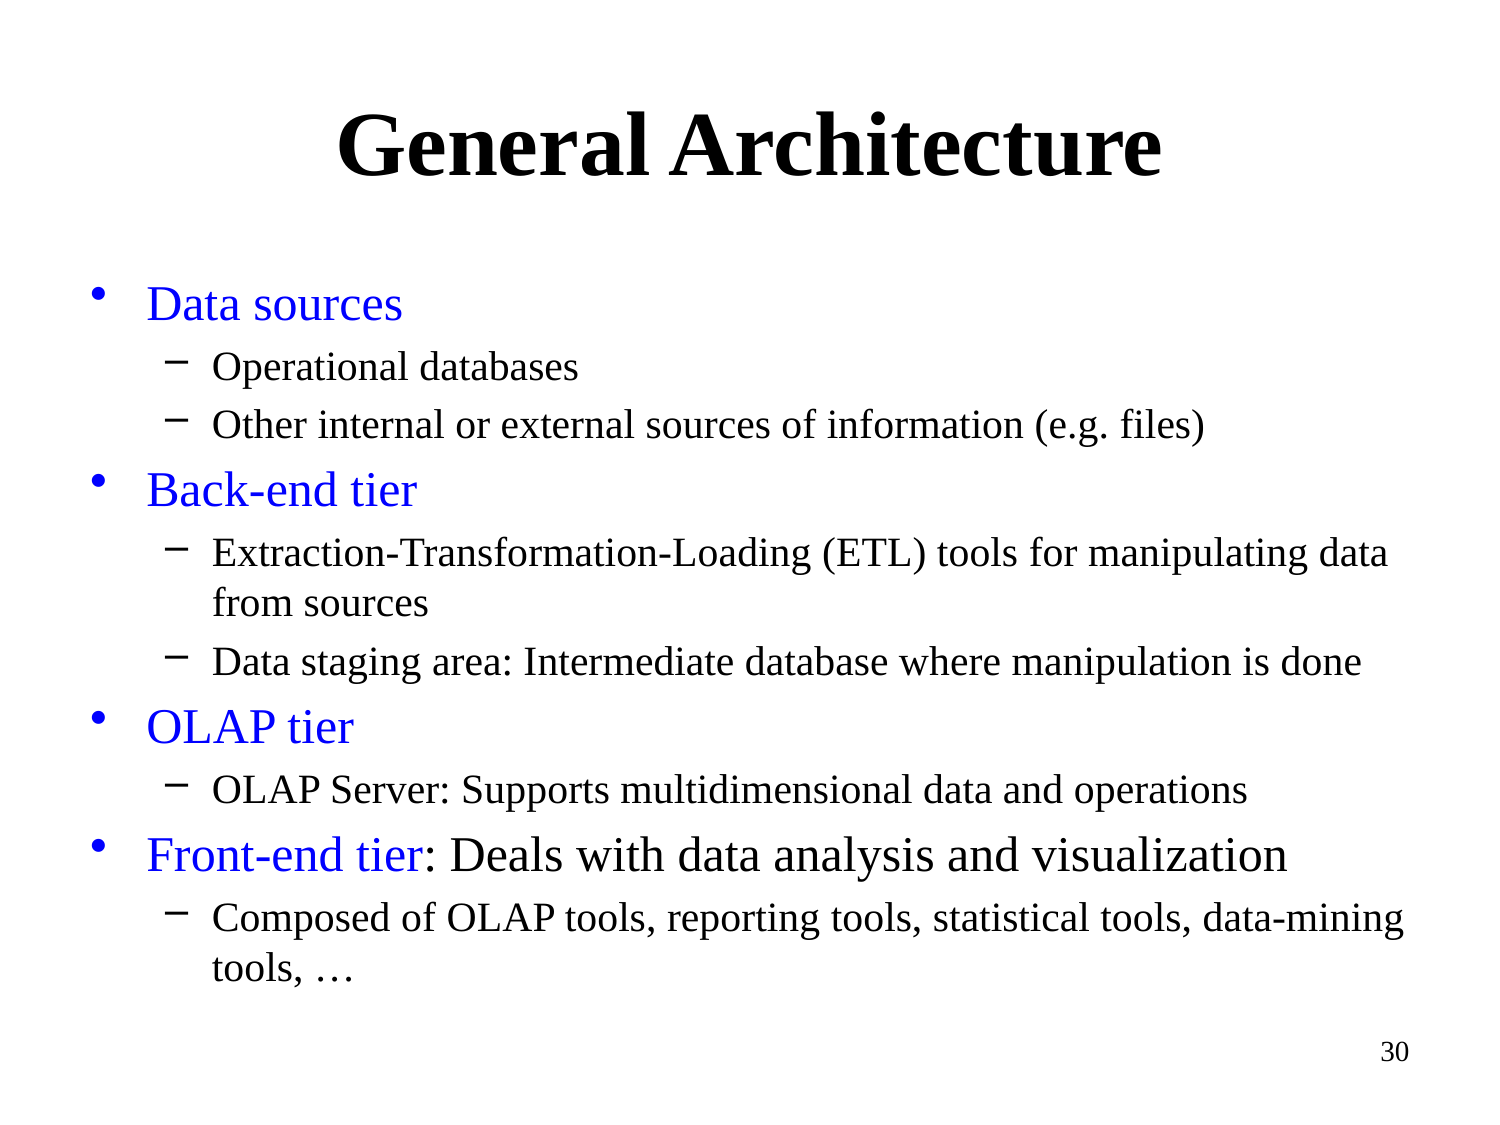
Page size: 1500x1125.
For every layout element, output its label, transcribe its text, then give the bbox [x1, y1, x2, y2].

title General Architecture [74, 44, 1426, 233]
slide_number 30 [1074, 1024, 1426, 1103]
list Data sources Operational databases Other internal or external sources of information (e.g. files) Back-end tier Extraction-Transformation-Loading (ETL) tools for manipulating data from sources Data staging area: Intermediate database where manipulation is done OLAP tier OLAP Server: Supports multidimensional data and operations Front-end tier: Deals with data analysis and visualization Composed of OLAP tools, reporting tools, statistical tools, data-mining tools, … [74, 262, 1426, 1006]
